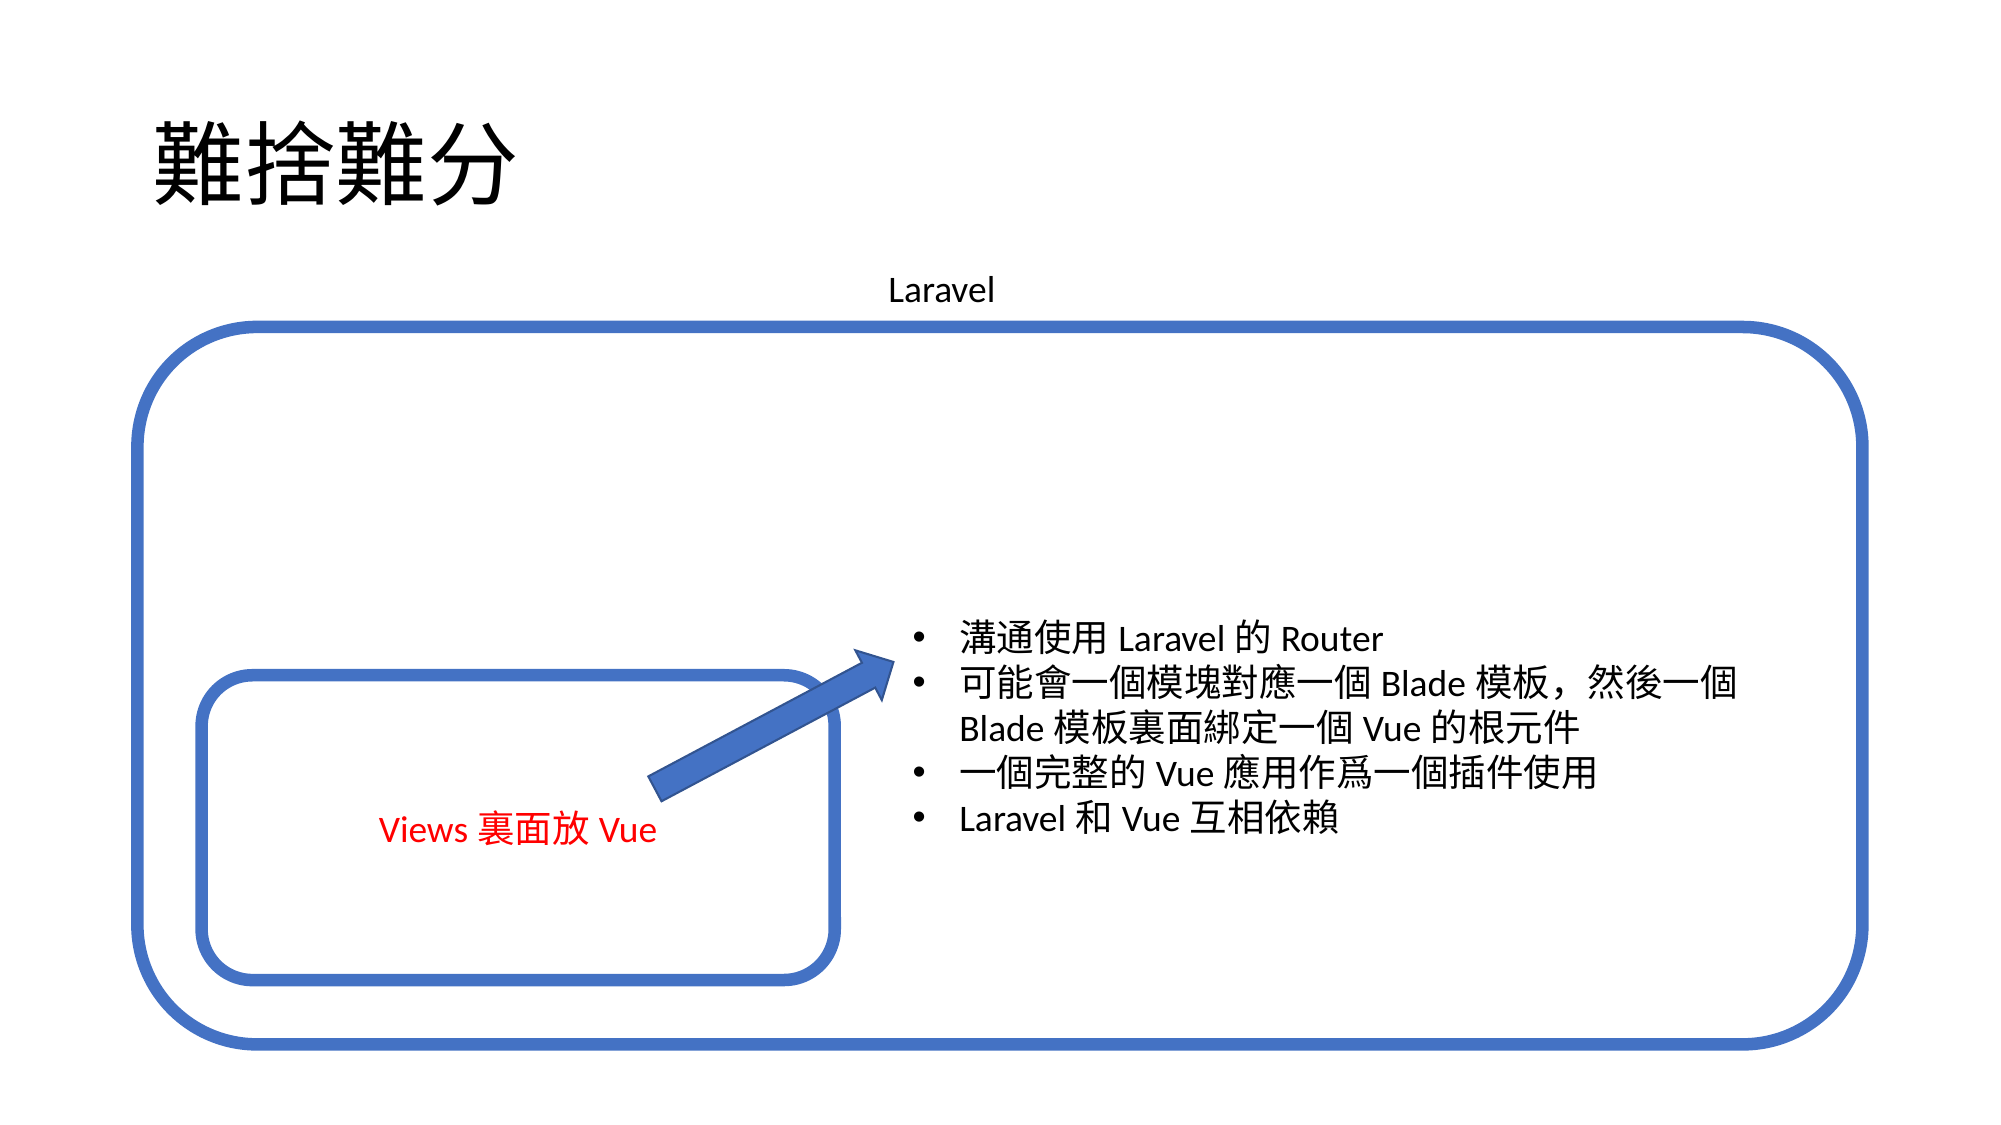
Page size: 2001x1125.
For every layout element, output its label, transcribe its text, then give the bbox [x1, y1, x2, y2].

text_box Laravel [717, 258, 1167, 318]
text_box [646, 648, 895, 803]
title 難捨難分 [137, 59, 1863, 278]
text_box Views裏面放Vue [200, 674, 836, 982]
text_box 溝通使用Laravel的Router 可能會一個模塊對應一個Blade模板，然後一個Blade模板裏面綁定一個Vue的根元件 一個完整的Vue應用作爲一個插件使用 Laravel和Vue互相依賴 [897, 606, 1775, 847]
text_box [136, 325, 1864, 1046]
